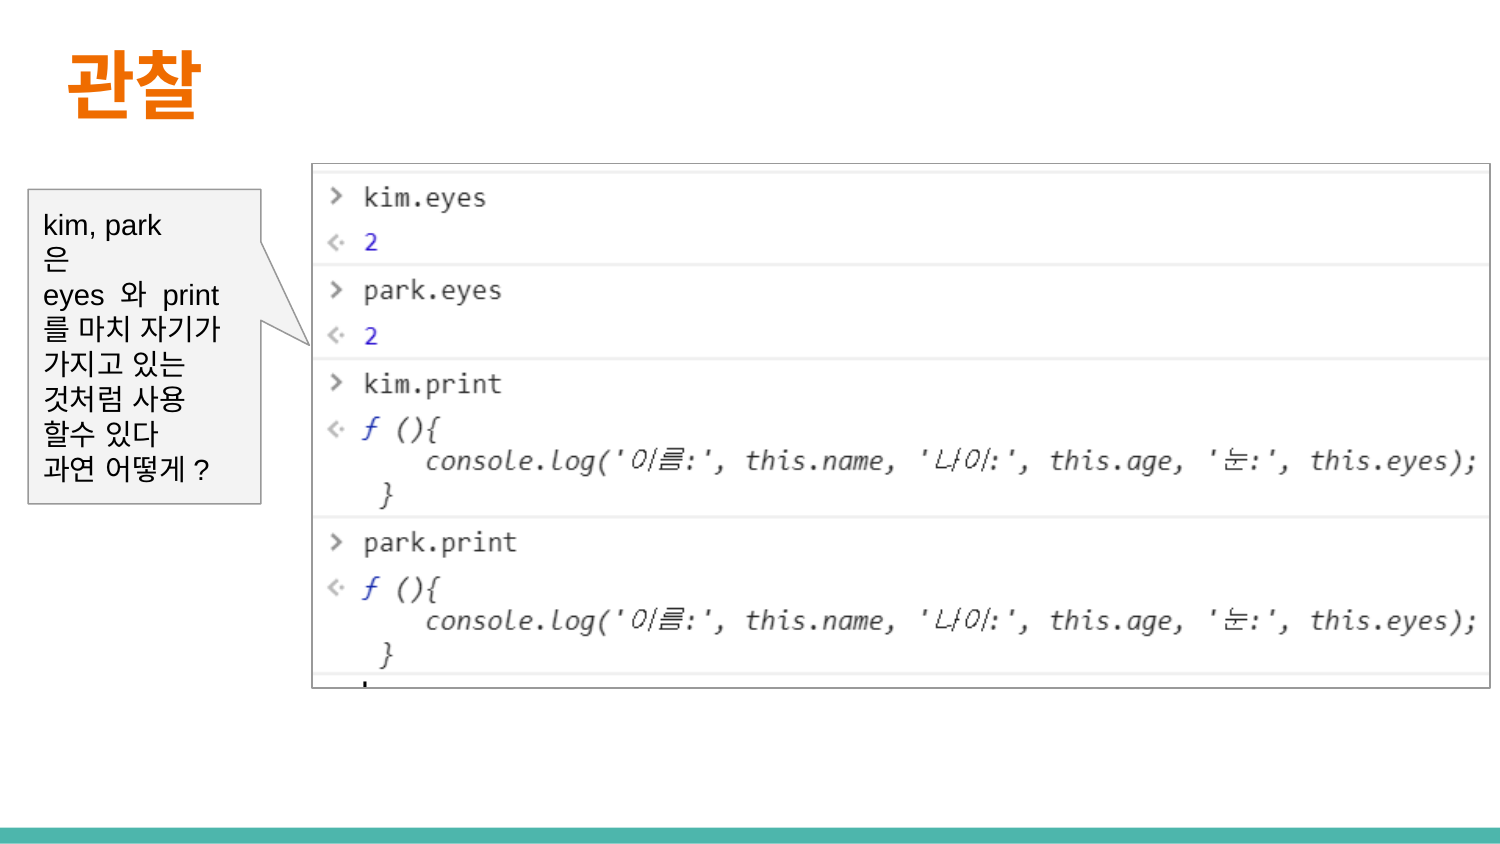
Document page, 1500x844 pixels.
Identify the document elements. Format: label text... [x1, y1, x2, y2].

text_box kim, park 은 eyes 와 print 를 마치 자기가 가지고 있는 것처럼 사용 할수 있다 과연 어떻게? [28, 189, 307, 504]
title 관찰 [51, 23, 1449, 140]
picture [312, 163, 1490, 688]
